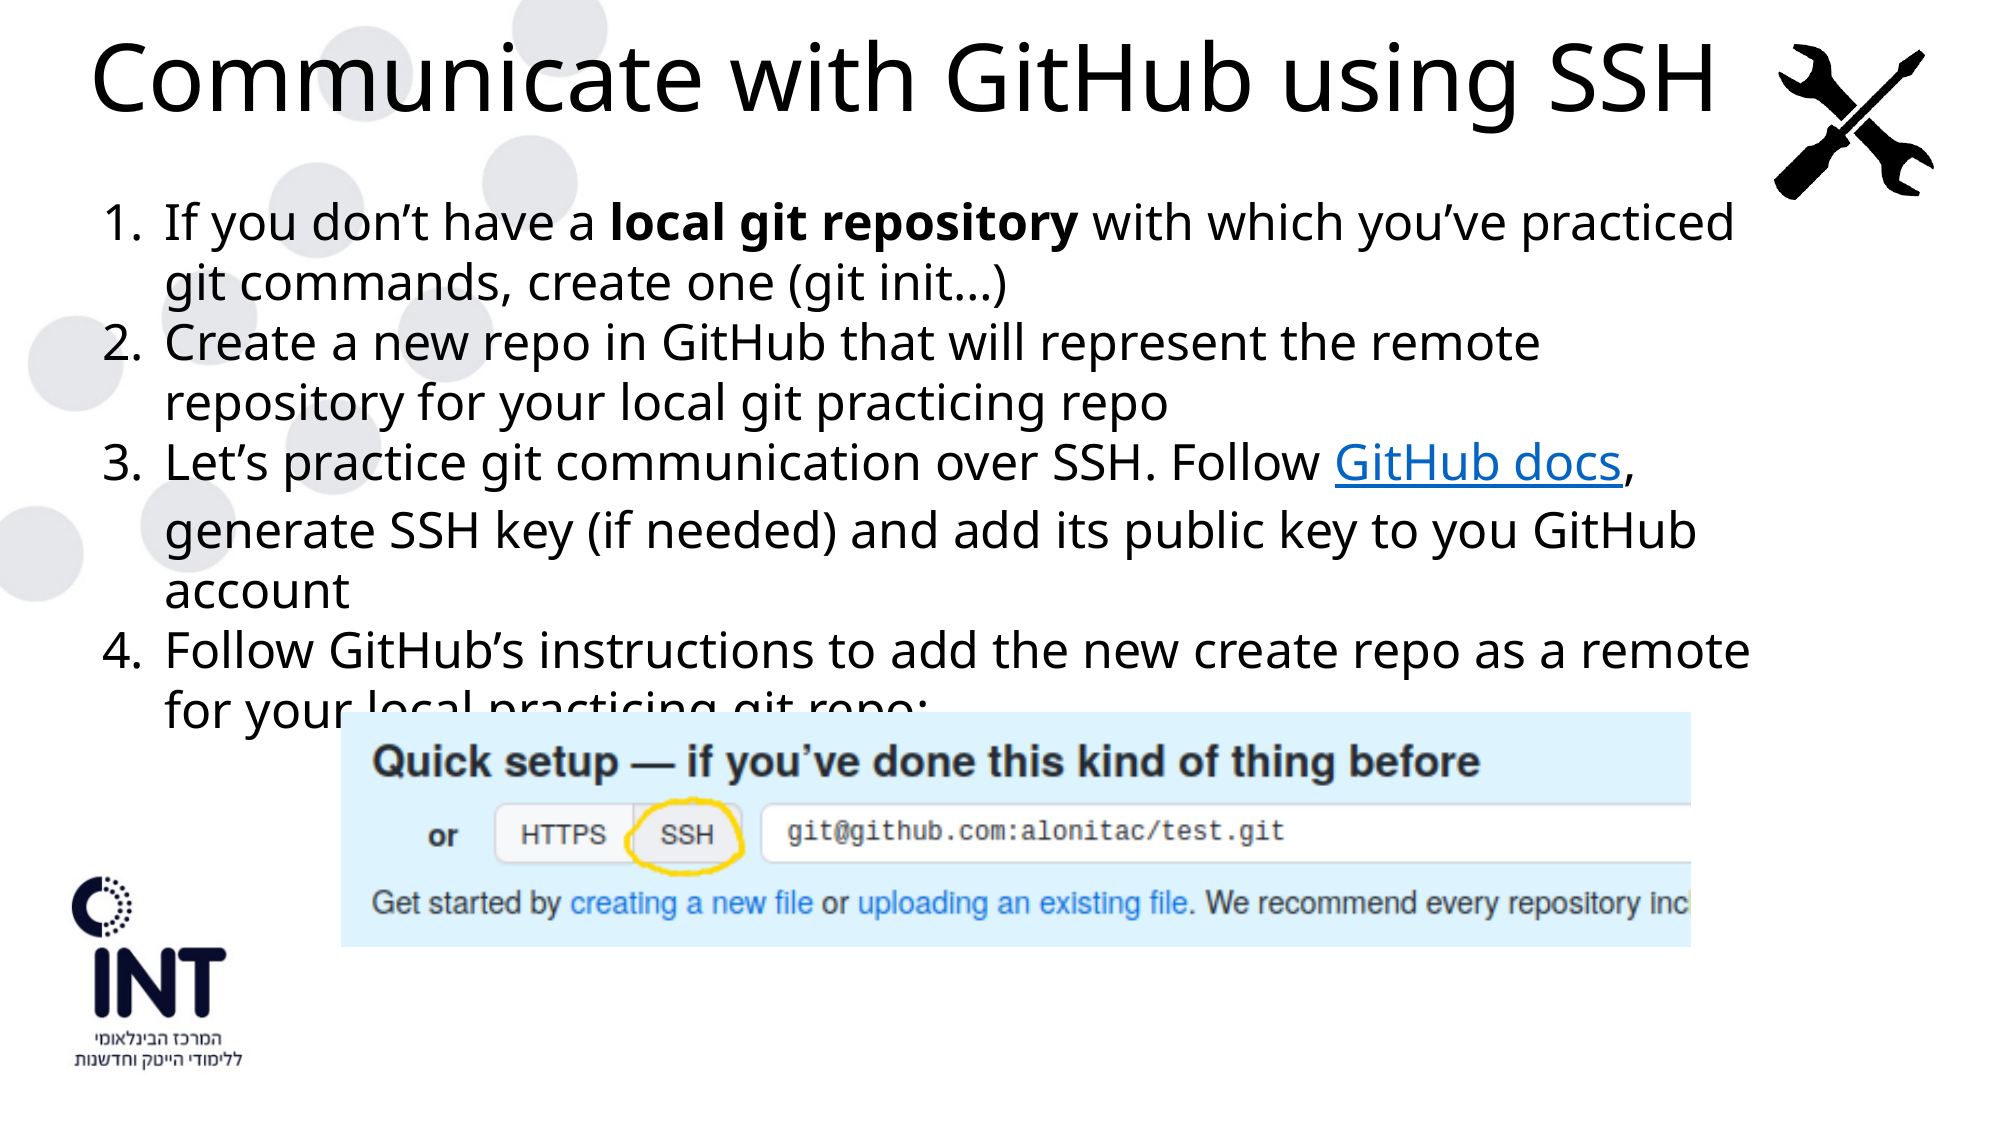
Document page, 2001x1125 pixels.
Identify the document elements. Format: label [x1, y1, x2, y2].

picture [341, 712, 1691, 947]
picture [1774, 44, 1934, 200]
list [0, 0, 2000, 1125]
